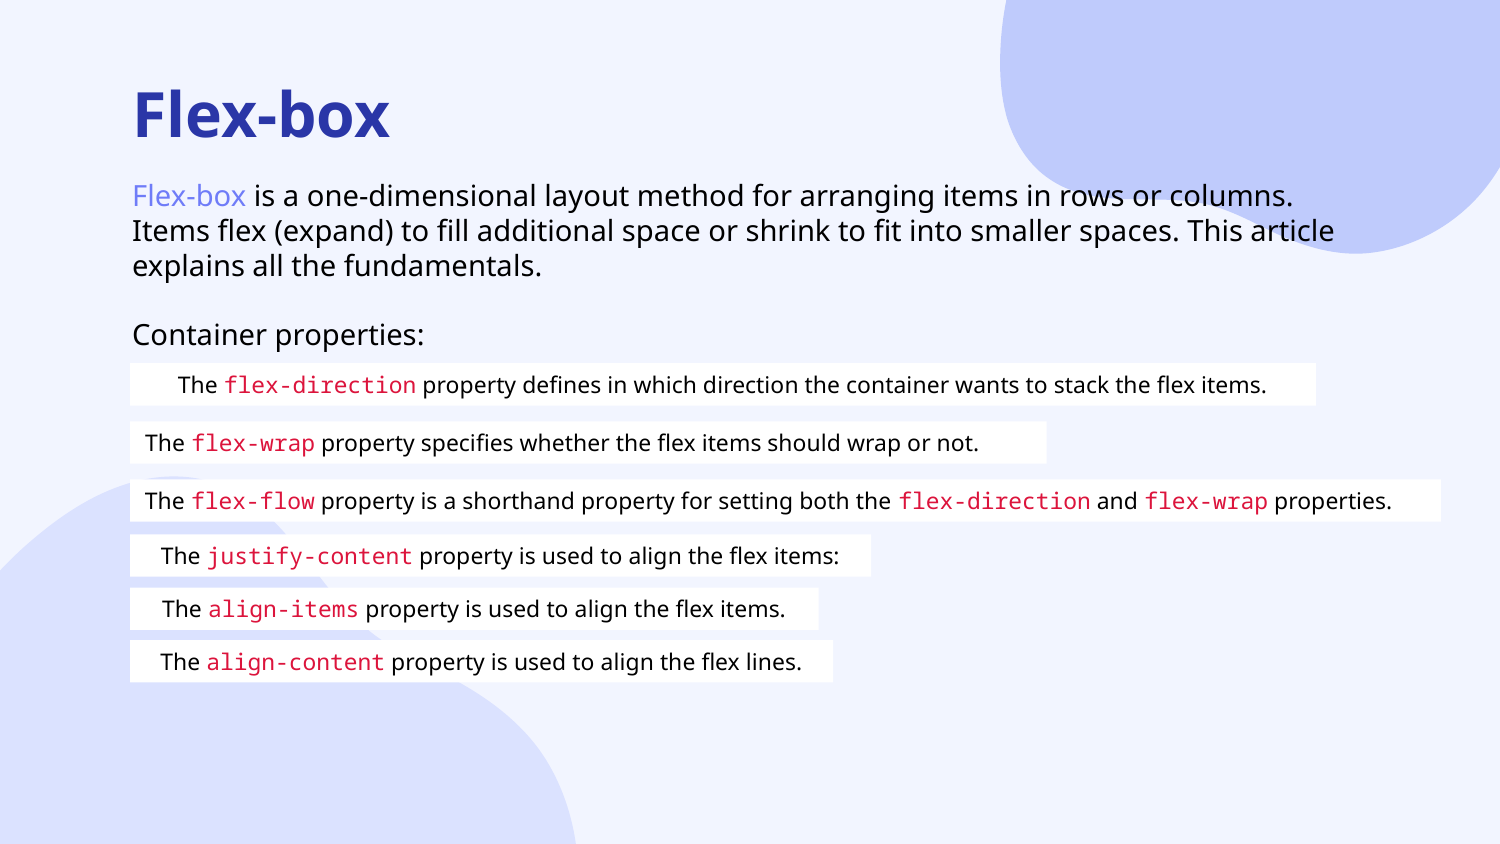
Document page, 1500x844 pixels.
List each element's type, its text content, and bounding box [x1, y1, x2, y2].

text_box Flex-box is a one-dimensional layout method for arranging items in rows or columns. Items flex (expand) to fill additional space or shrink to fit into smaller spaces. This article explains all the fundamentals. Container properties: [117, 169, 1407, 360]
text_box The justify-content property is used to align the flex items: [130, 534, 872, 577]
text_box The flex-flow property is a shorthand property for setting both the flex-direction and flex-wrap properties. [130, 479, 1441, 522]
title Flex-box [117, 75, 1383, 169]
text_box The align-content property is used to align the flex lines. [130, 640, 834, 683]
text_box The flex-wrap property specifies whether the flex items should wrap or not. [130, 421, 1047, 464]
text_box The align-items property is used to align the flex items. [130, 587, 819, 630]
text_box The flex-direction property defines in which direction the container wants to stack the flex items. [130, 363, 1316, 406]
